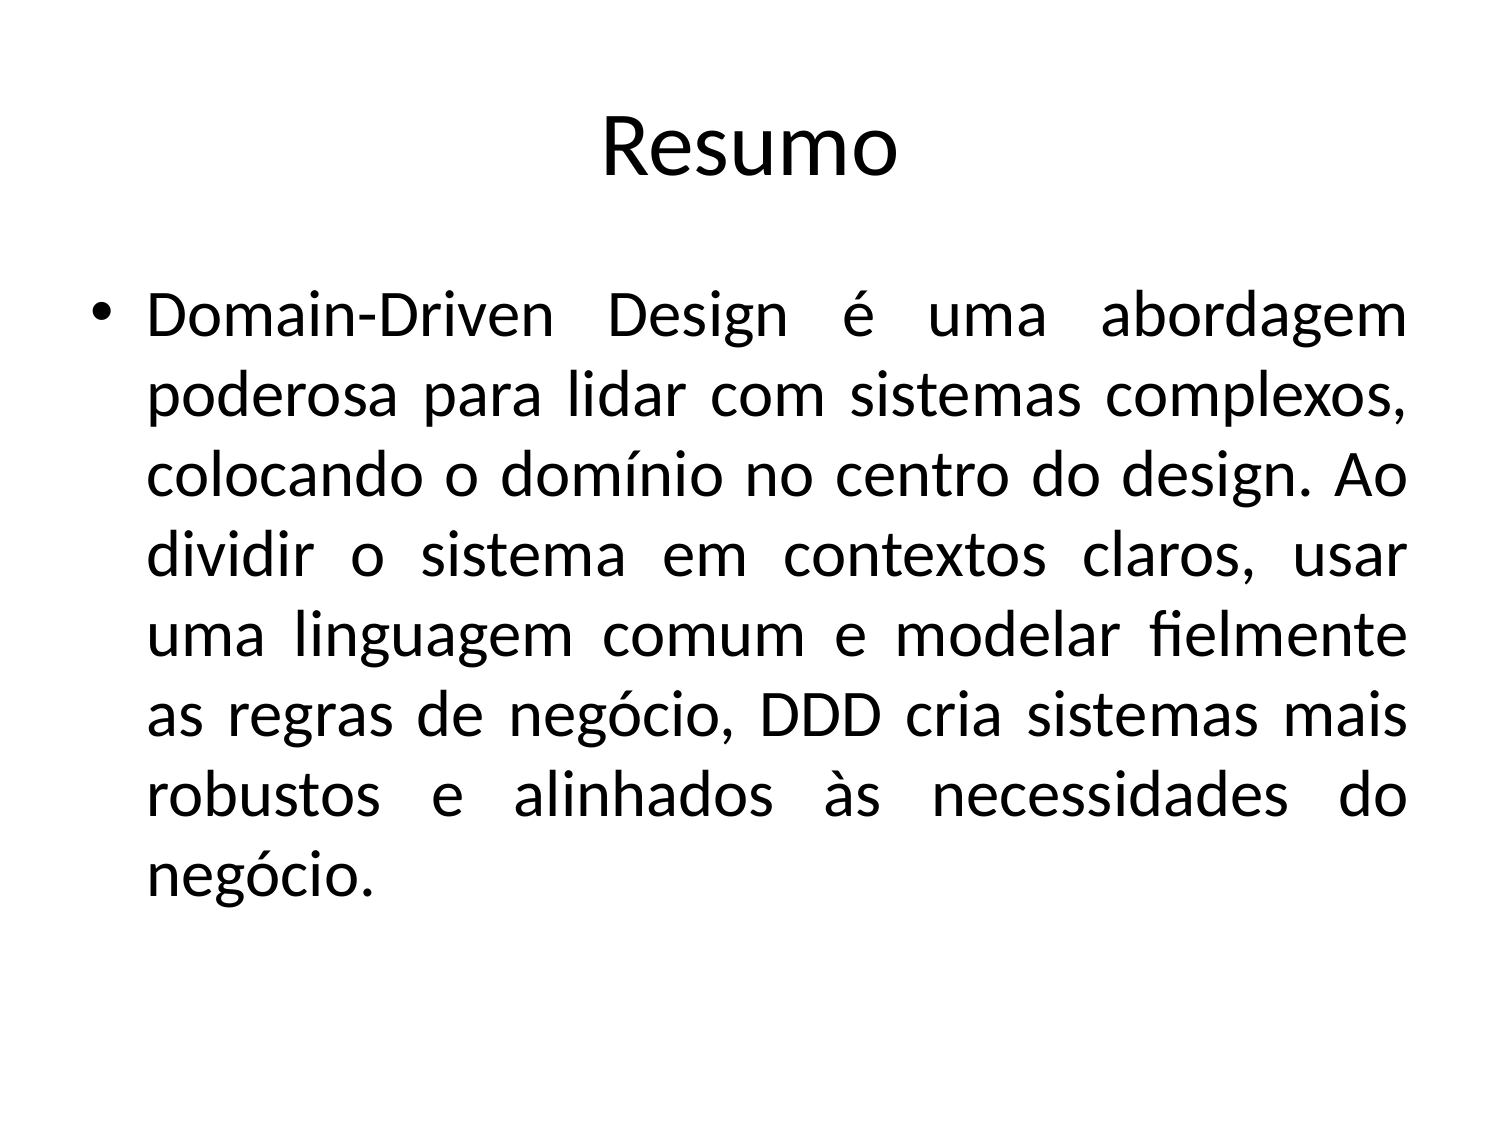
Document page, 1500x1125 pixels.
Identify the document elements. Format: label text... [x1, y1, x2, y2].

title Resumo [75, 45, 1425, 233]
list Domain-Driven Design é uma abordagem poderosa para lidar com sistemas complexos, colocando o domínio no centro do design. Ao dividir o sistema em contextos claros, usar uma linguagem comum e modelar fielmente as regras de negócio, DDD cria sistemas mais robustos e alinhados às necessidades do negócio. [75, 262, 1425, 1005]
